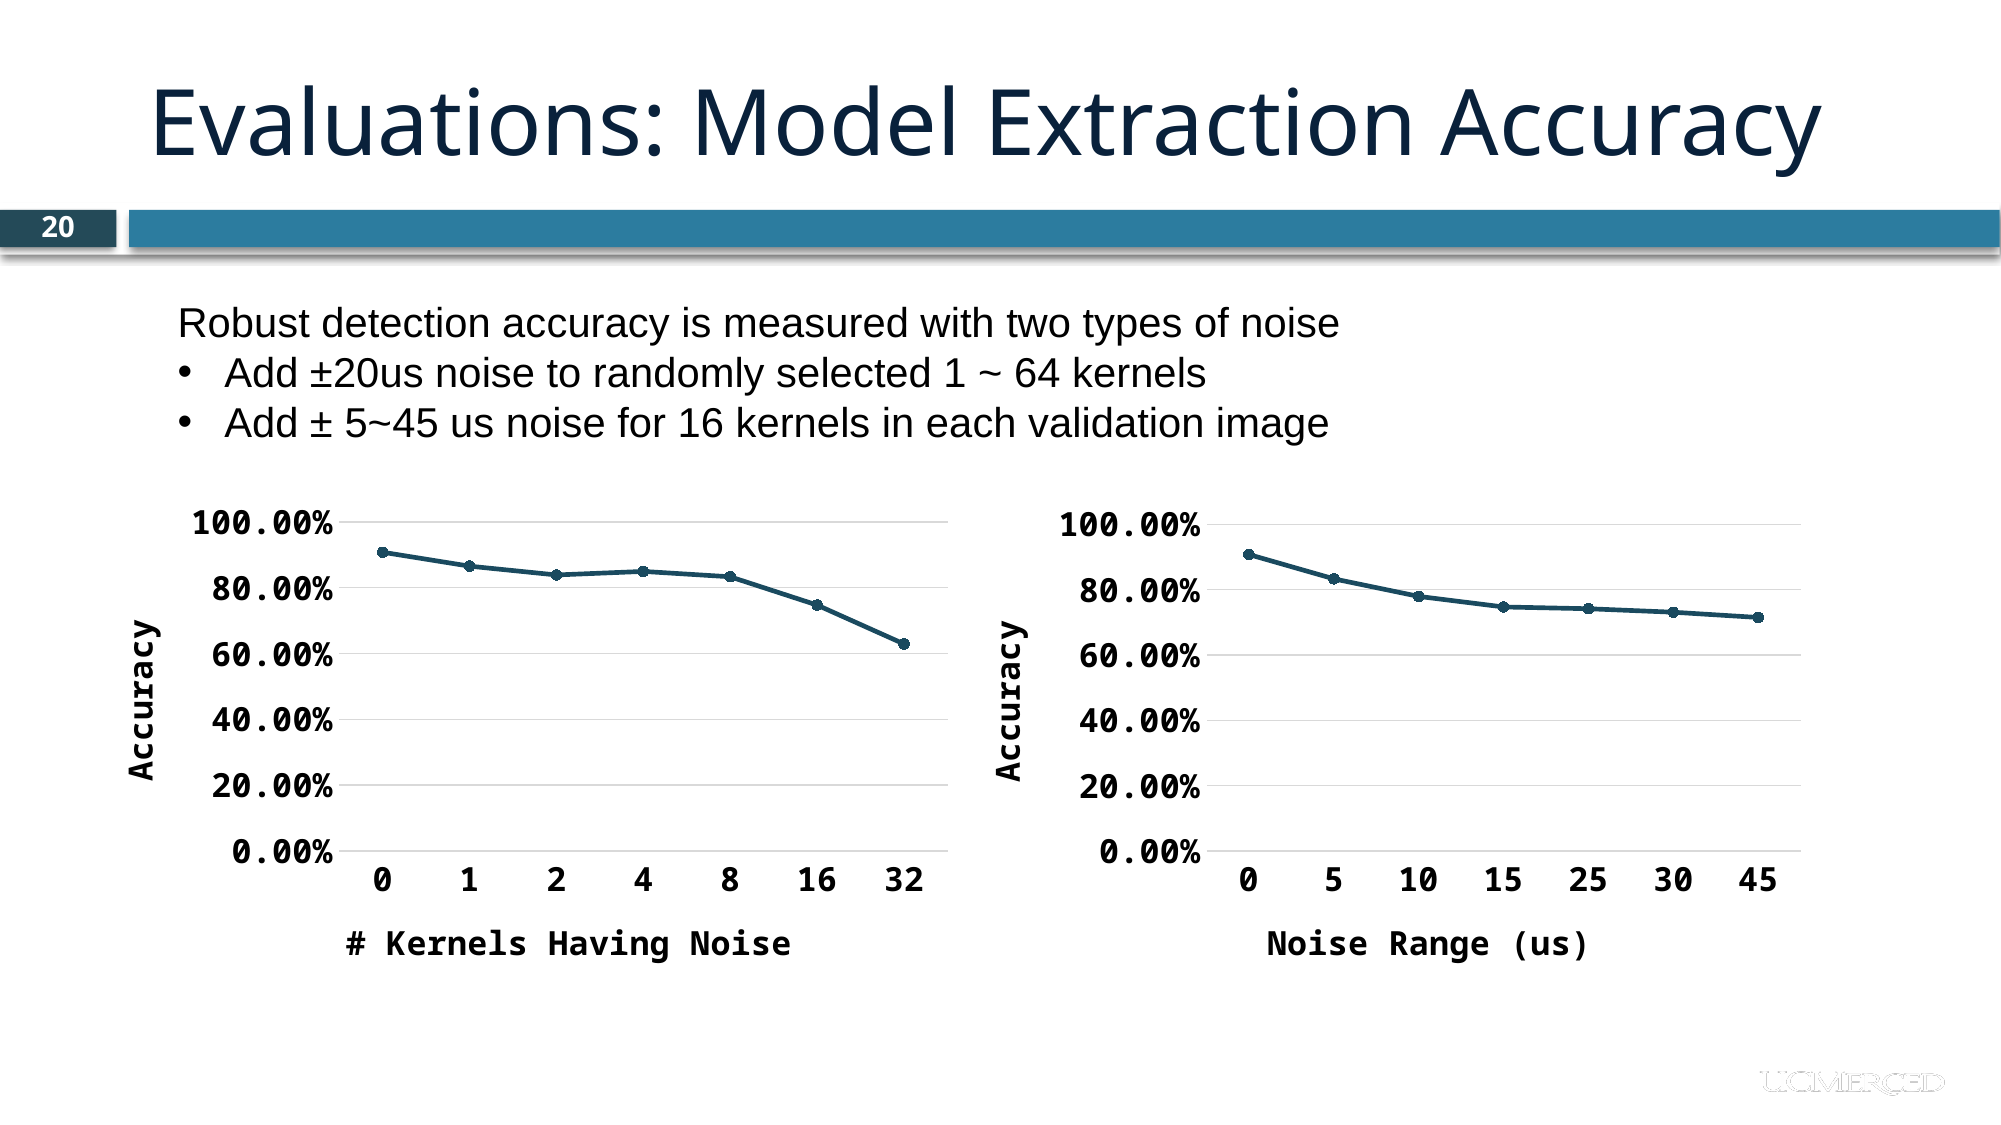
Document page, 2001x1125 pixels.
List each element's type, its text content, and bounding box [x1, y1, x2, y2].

slide_number 20 [0, 208, 117, 249]
text_box [37, 262, 1763, 977]
chart [73, 477, 1888, 1005]
text_box Robust detection accuracy is measured with two types of noise Add ±20us noise to randomly selected 1 ~ 64 kernels Add ± 5~45 us noise for 16 kernels in each validation image [162, 288, 1888, 346]
title Evaluations: Model Extraction Accuracy [133, 37, 1918, 200]
